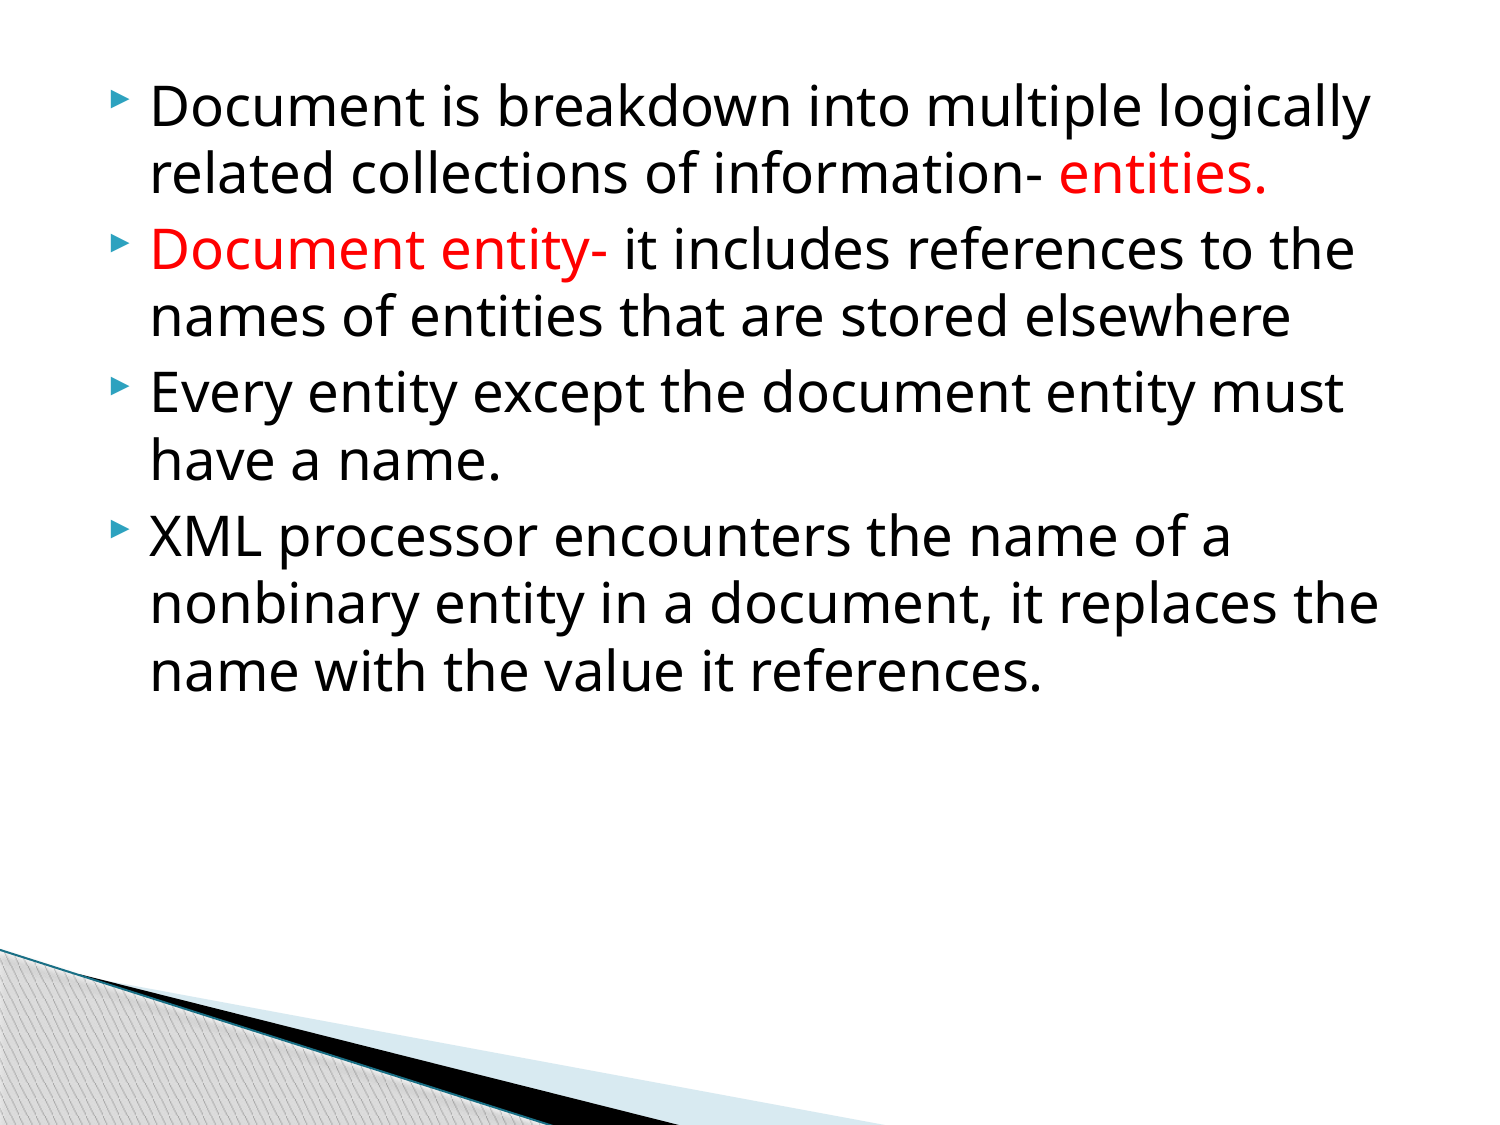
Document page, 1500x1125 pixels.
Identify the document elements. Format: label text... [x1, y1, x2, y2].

list Document is breakdown into multiple logically related collections of information- entities. Document entity- it includes references to the names of entities that are stored elsewhere Every entity except the document entity must have a name. XML processor encounters the name of a nonbinary entity in a document, it replaces the name with the value it references. [75, 62, 1425, 1005]
